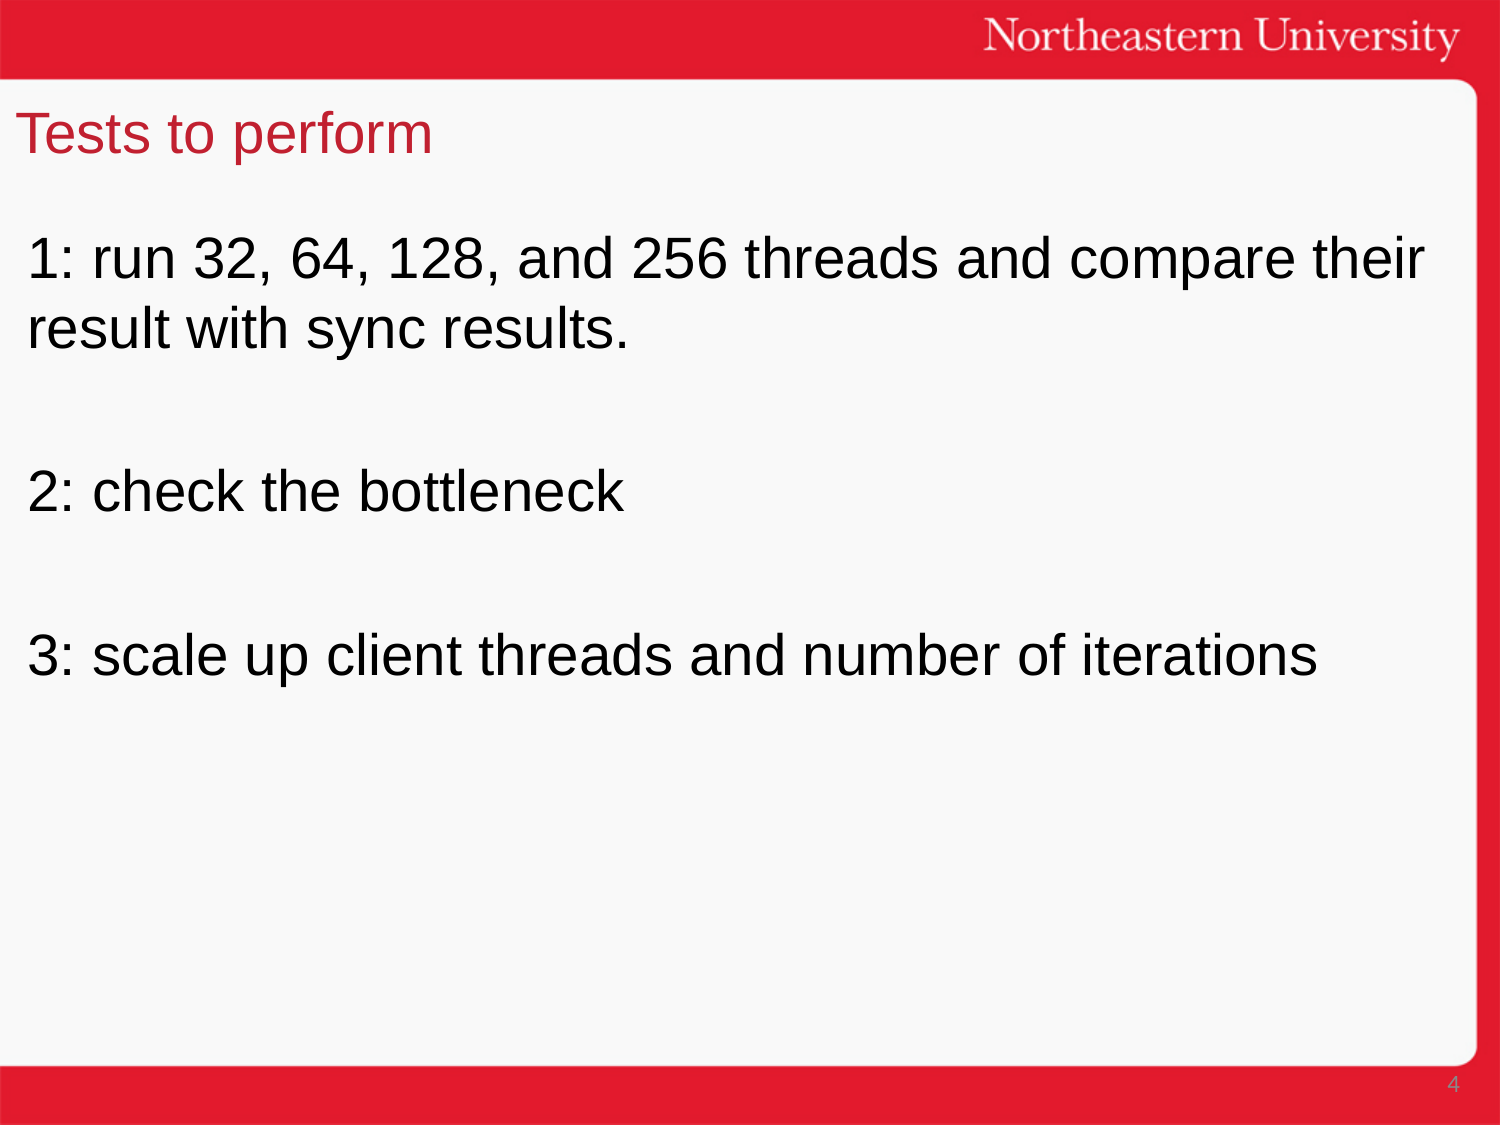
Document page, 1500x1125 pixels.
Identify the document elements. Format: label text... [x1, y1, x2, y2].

slide_number 4 [1125, 1052, 1475, 1113]
list 1: run 32, 64, 128, and 256 threads and compare their result with sync results. 2: check the bottleneck 3: scale up client threads and number of iterations [12, 212, 1475, 1056]
title Tests to perform [0, 87, 1475, 200]
picture [0, 0, 1500, 1125]
